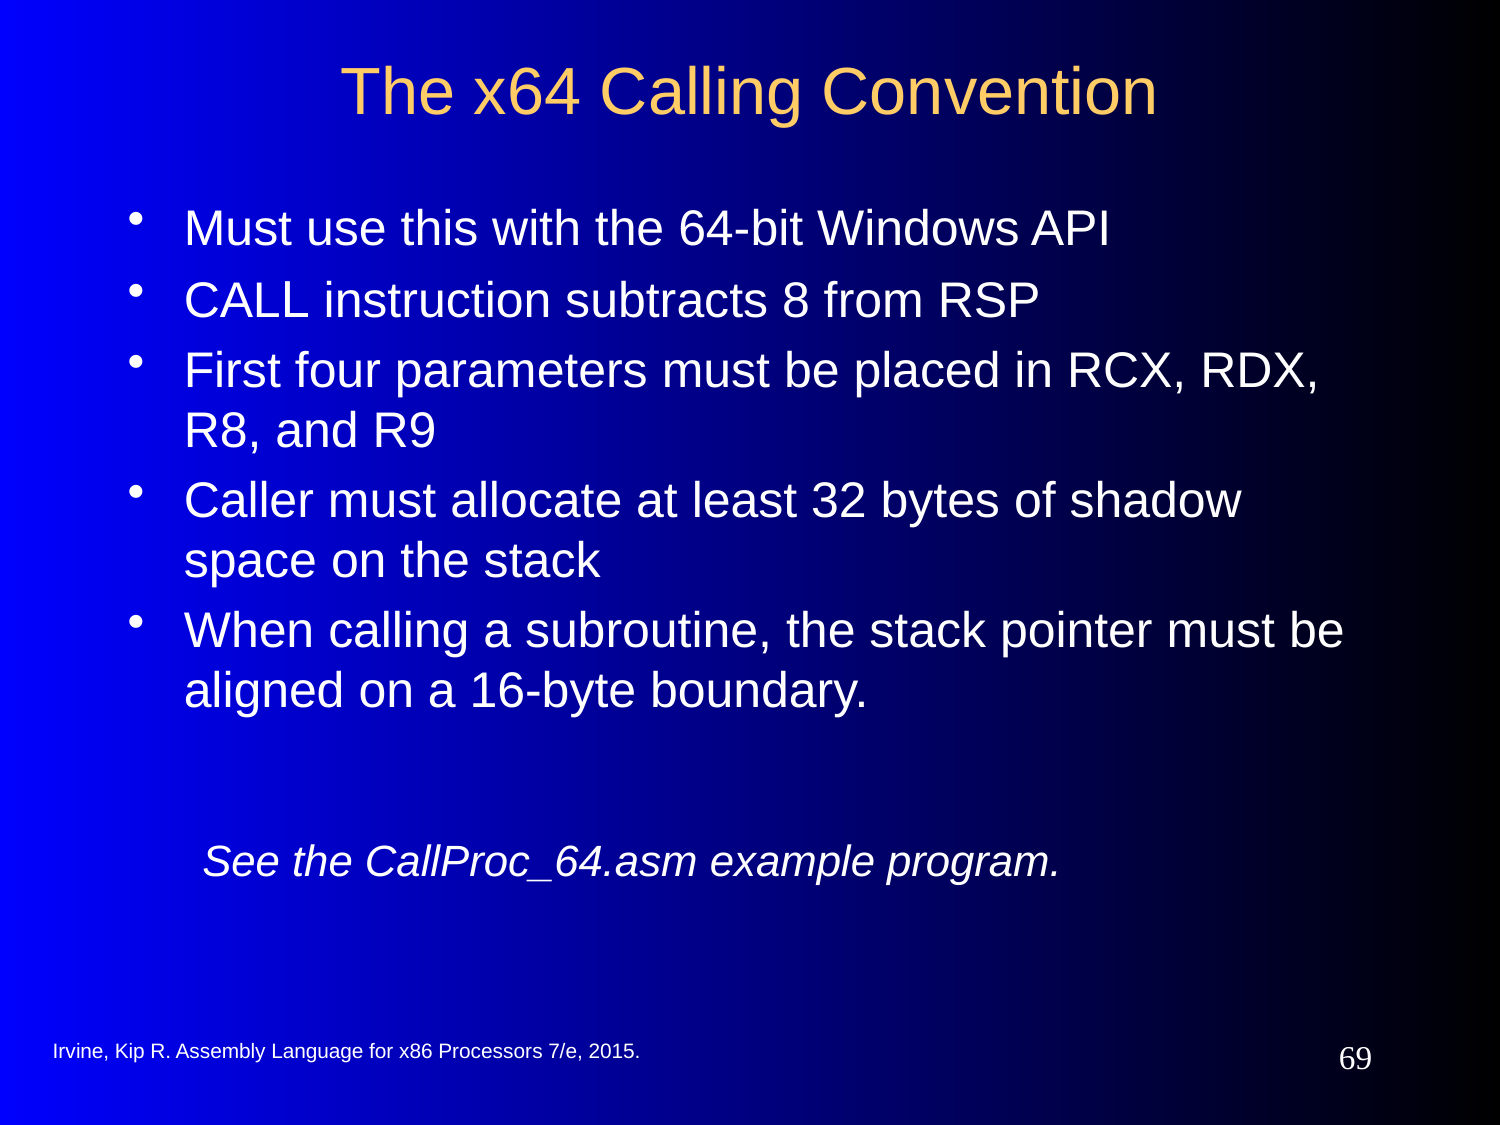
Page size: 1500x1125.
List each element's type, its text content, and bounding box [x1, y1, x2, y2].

title The x64 Calling Convention [112, 37, 1388, 138]
slide_number 69 [1224, 1025, 1388, 1088]
footer Irvine, Kip R. Assembly Language for x86 Processors 7/e, 2015. [37, 1025, 825, 1075]
text_box See the CallProc_64.asm example program. [187, 825, 1200, 893]
list Must use this with the 64-bit Windows API CALL instruction subtracts 8 from RSP First four parameters must be placed in RCX, RDX, R8, and R9 Caller must allocate at least 32 bytes of shadow space on the stack When calling a subroutine, the stack pointer must be aligned on a 16-byte boundary. [112, 187, 1388, 925]
